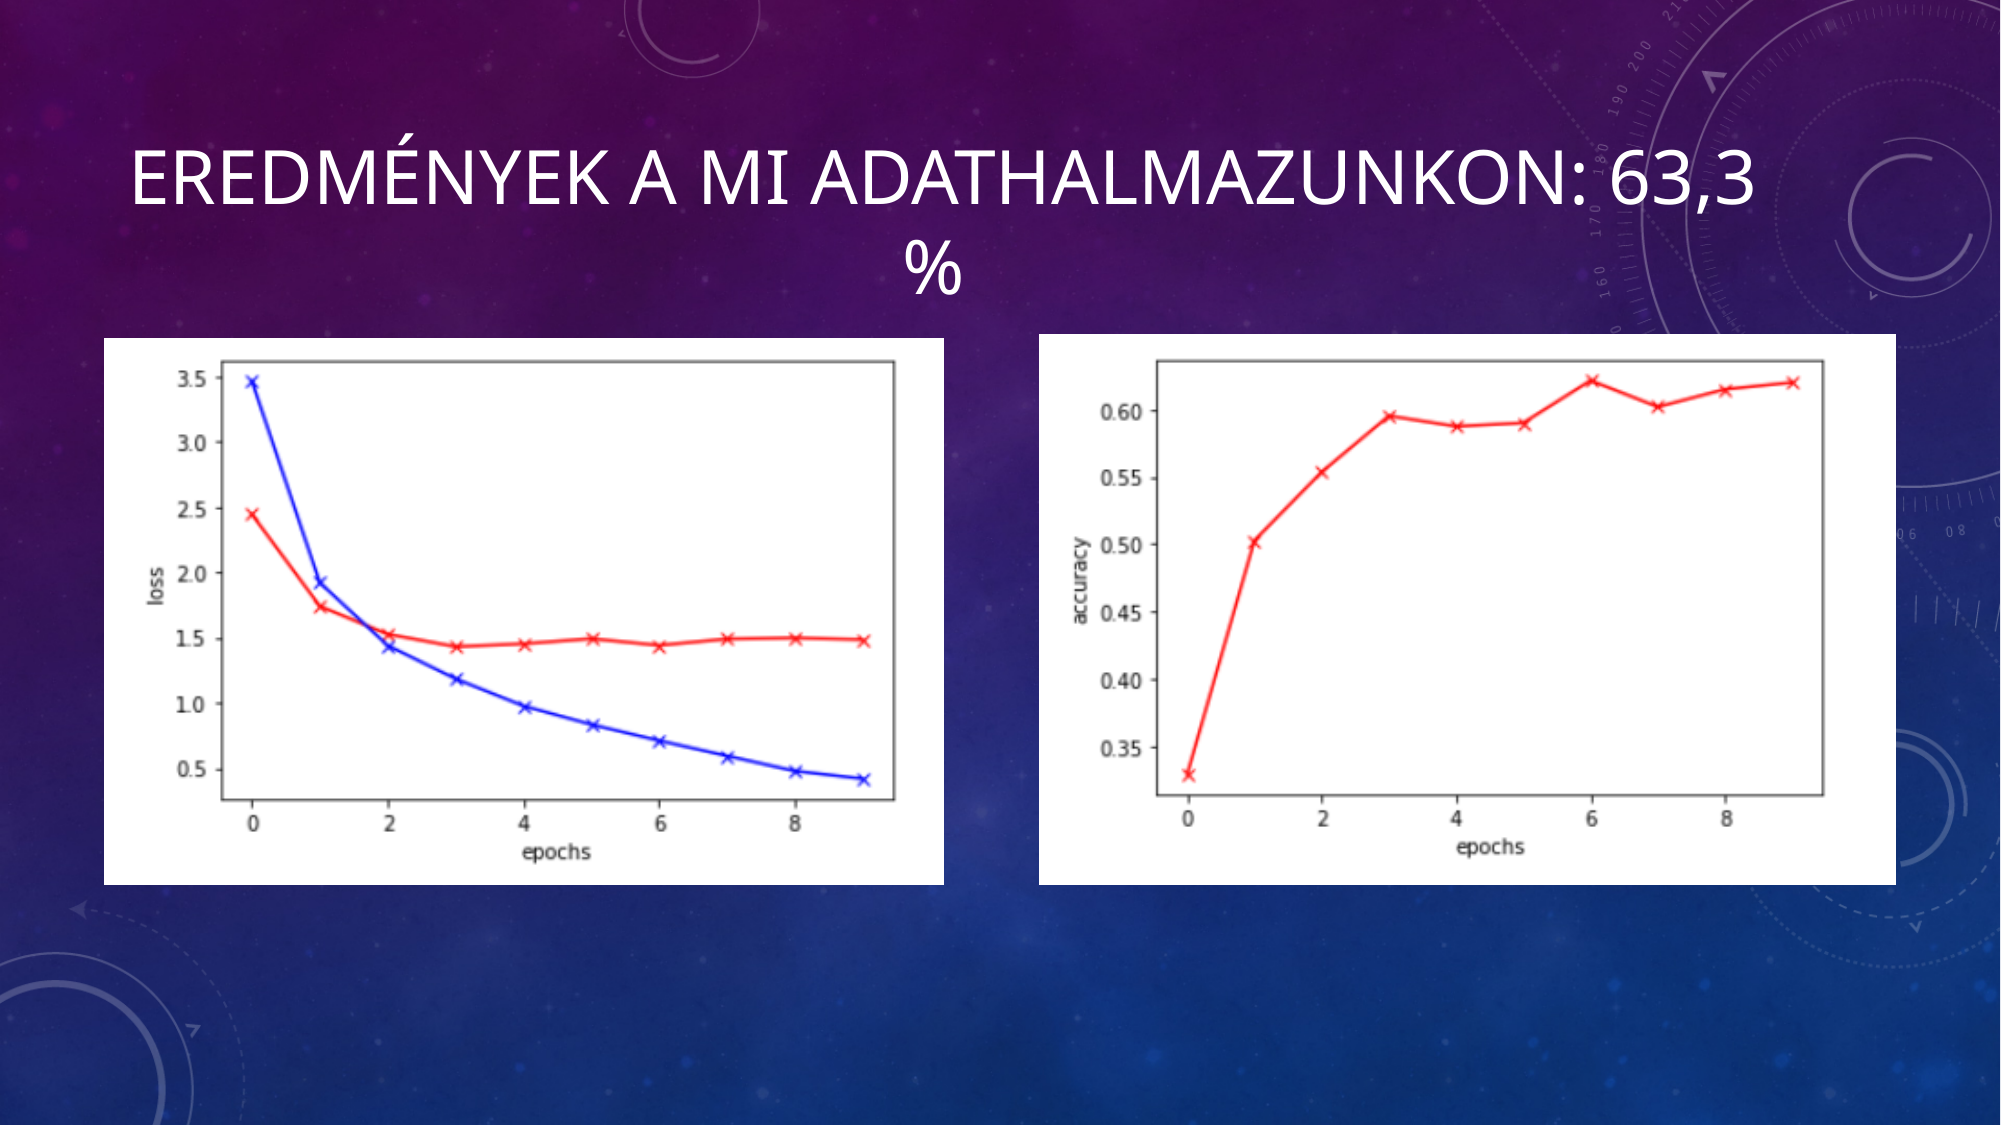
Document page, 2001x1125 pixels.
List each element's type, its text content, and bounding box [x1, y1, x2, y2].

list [1038, 334, 1896, 885]
picture [0, 0, 2001, 1125]
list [104, 338, 944, 885]
title Eredmények a mi adathalmazunkon: 63,3 % [112, 99, 1775, 339]
